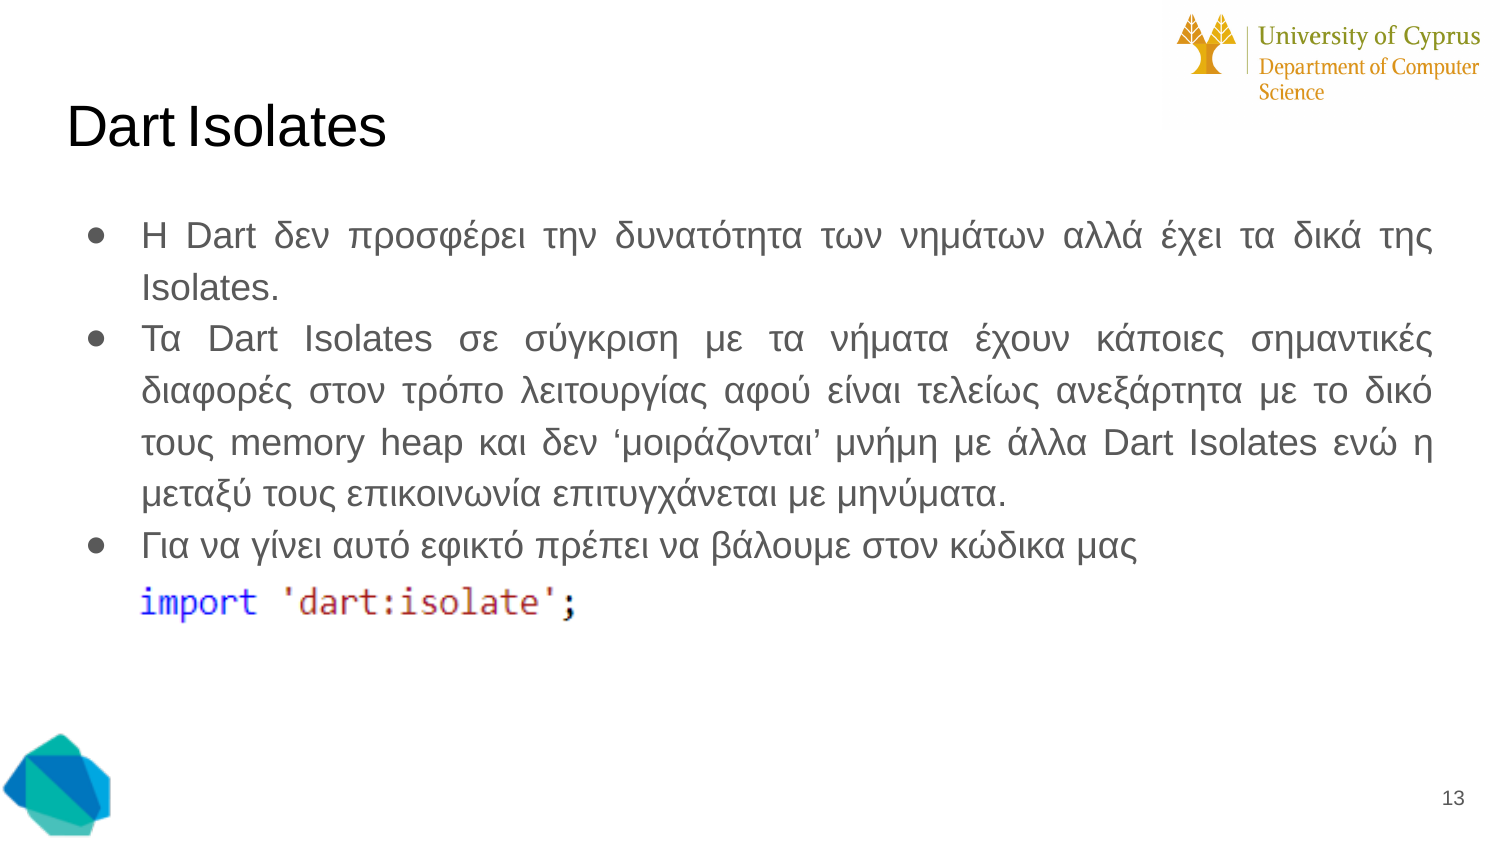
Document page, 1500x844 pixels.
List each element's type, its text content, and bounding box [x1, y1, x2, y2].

slide_number 13 [1389, 764, 1480, 830]
title Dart Isolates [51, 72, 1449, 167]
picture [1162, 0, 1500, 130]
list Η Dart δεν προσφέρει την δυνατότητα των νημάτων αλλά έχει τα δικά της Isolates. Τα Dart Isolates σε σύγκριση με τα νήματα έχουν κάποιες σημαντικές διαφορές στον τρόπο λειτουργίας αφού είναι τελείως ανεξάρτητα με το δικό τους memory heap και δεν ‘μοιράζονται’ μνήμη με άλλα Dart Isolates ενώ η μεταξύ τους επικοινωνία επιτυγχάνεται με μηνύματα. Για να γίνει αυτό εφικτό πρέπει να βάλουμε στον κώδικα μας [51, 189, 1449, 750]
picture [0, 731, 117, 844]
picture [128, 576, 592, 636]
